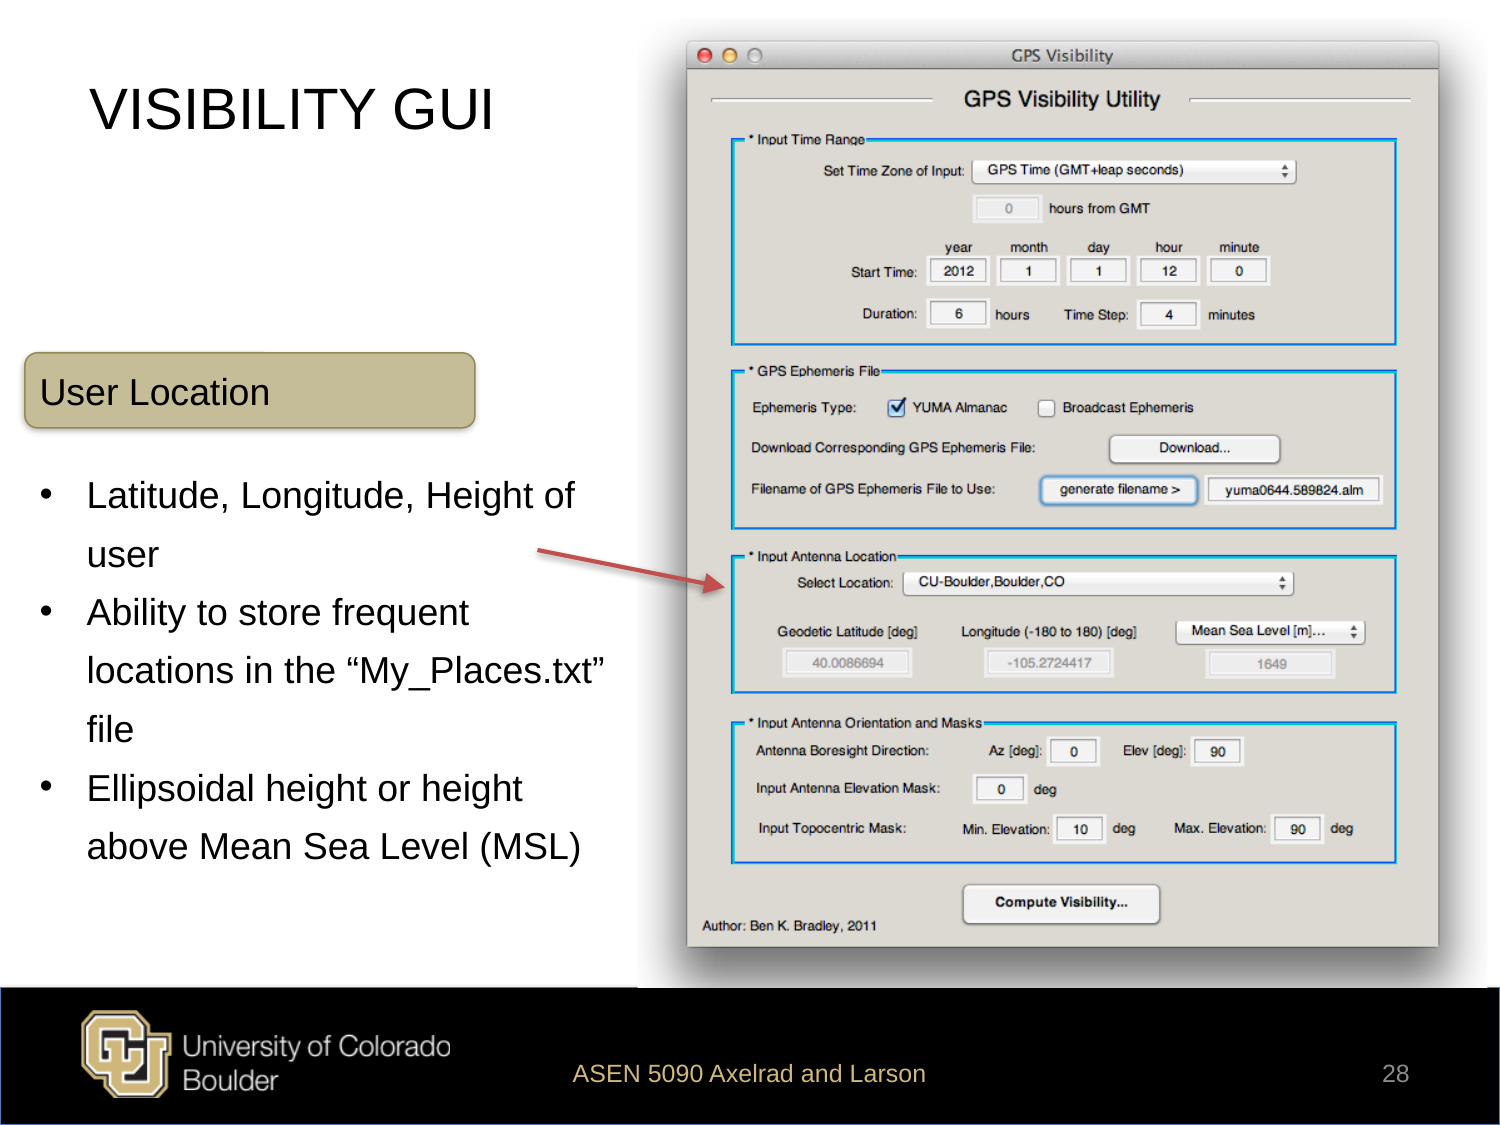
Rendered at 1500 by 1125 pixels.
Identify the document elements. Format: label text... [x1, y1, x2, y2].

text_box User Location Latitude, Longitude, Height of user Ability to store frequent locations in the “My_Places.txt” file Ellipsoidal height or height above Mean Sea Level (MSL) [24, 360, 632, 875]
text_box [537, 549, 726, 588]
footer ASEN 5090 Axelrad and Larson [512, 1042, 988, 1103]
picture [637, 18, 1488, 988]
slide_number 28 [1074, 1042, 1425, 1103]
text_box VISIBILITY GUI [74, 12, 1425, 200]
text_box [25, 351, 475, 360]
